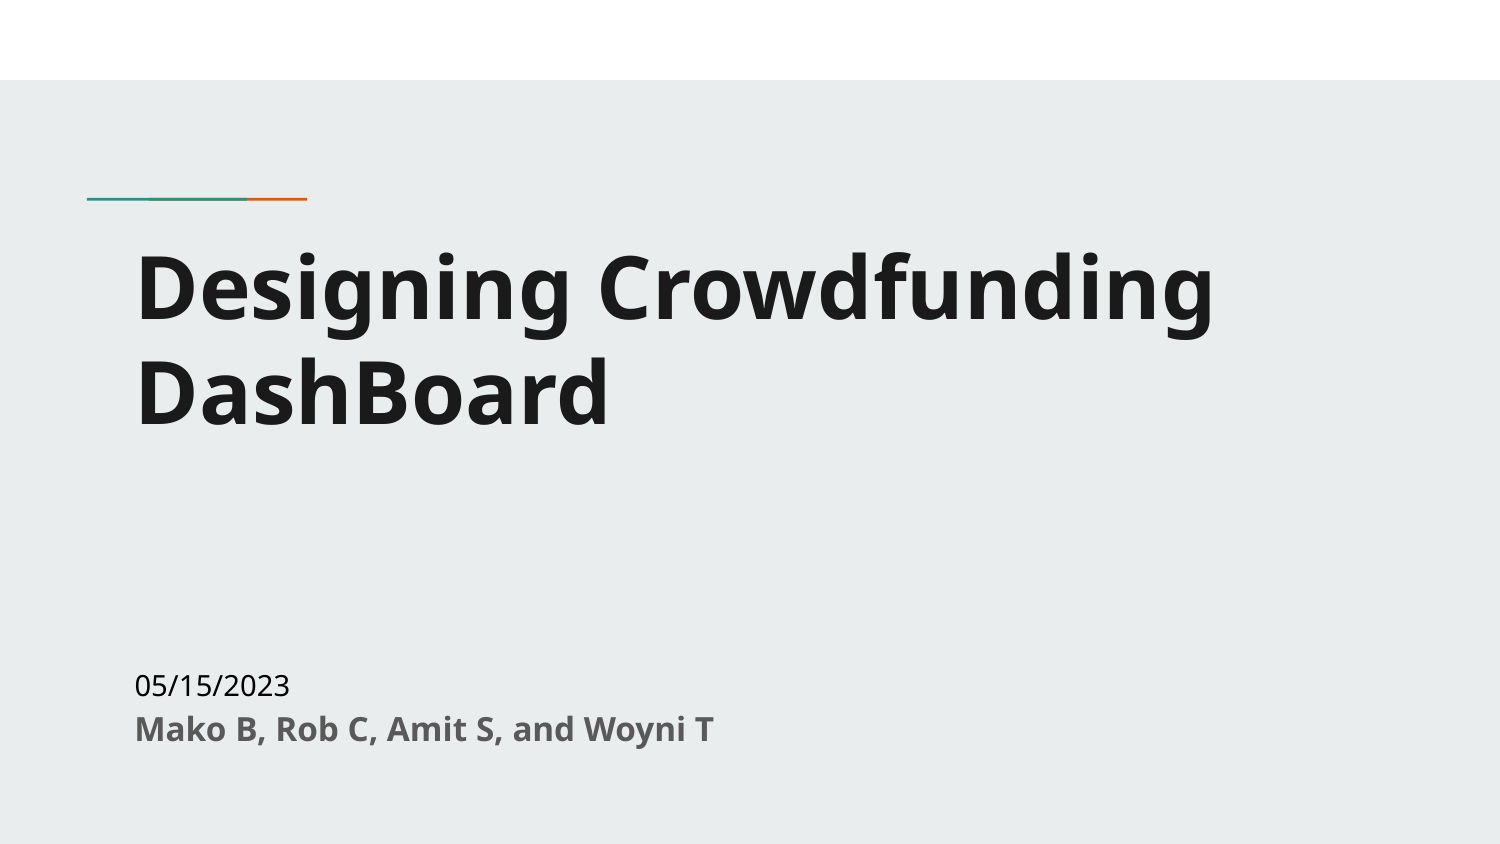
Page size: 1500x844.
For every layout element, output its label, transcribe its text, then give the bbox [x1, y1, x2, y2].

title Designing Crowdfunding DashBoard [119, 216, 1381, 490]
subtitle Mako B, Rob C, Amit S, and Woyni T [119, 693, 1381, 783]
text_box 05/15/2023 [119, 652, 566, 718]
